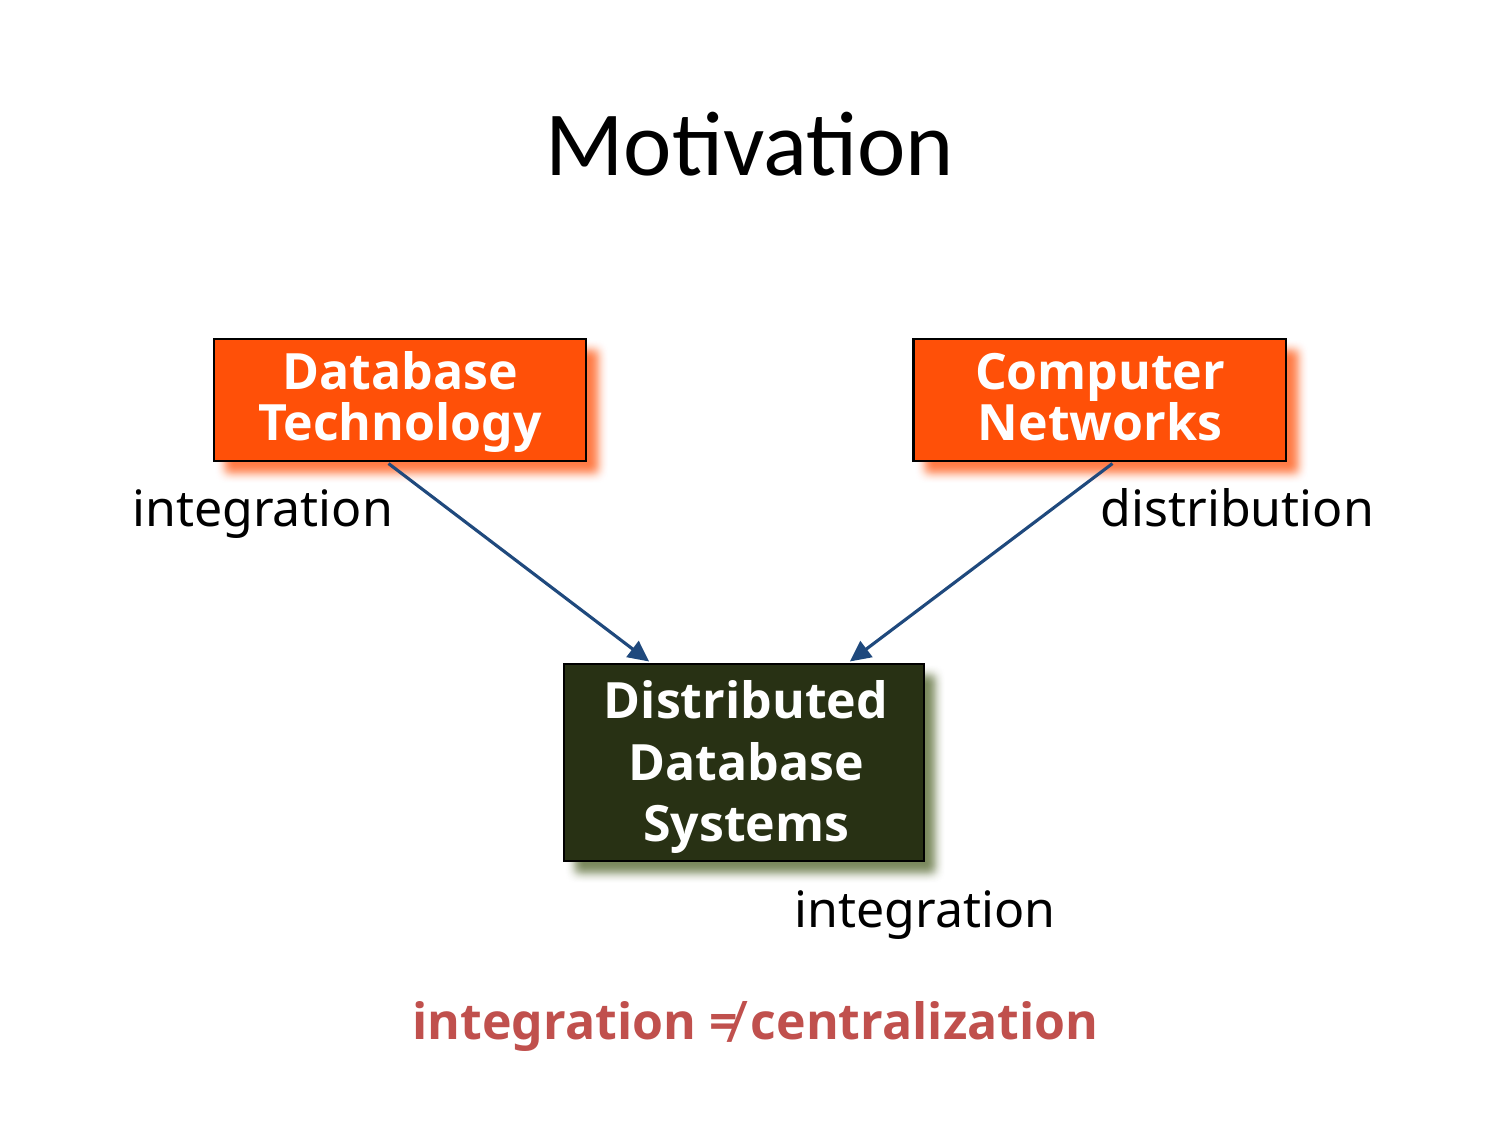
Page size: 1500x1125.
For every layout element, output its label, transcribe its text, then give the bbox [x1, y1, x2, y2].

text_box Computer Networks [964, 344, 1236, 455]
text_box [849, 463, 1113, 662]
text_box integration [784, 882, 1067, 942]
text_box [563, 663, 924, 862]
text_box Database Technology [247, 344, 553, 455]
text_box integration ≠ centralization [402, 994, 1110, 1054]
text_box distribution [1090, 482, 1385, 542]
text_box [388, 463, 649, 662]
title Motivation [75, 45, 1425, 233]
text_box integration [121, 482, 404, 542]
text_box Distributed Database Systems [593, 663, 899, 856]
text_box [213, 338, 587, 462]
text_box [913, 338, 1287, 462]
